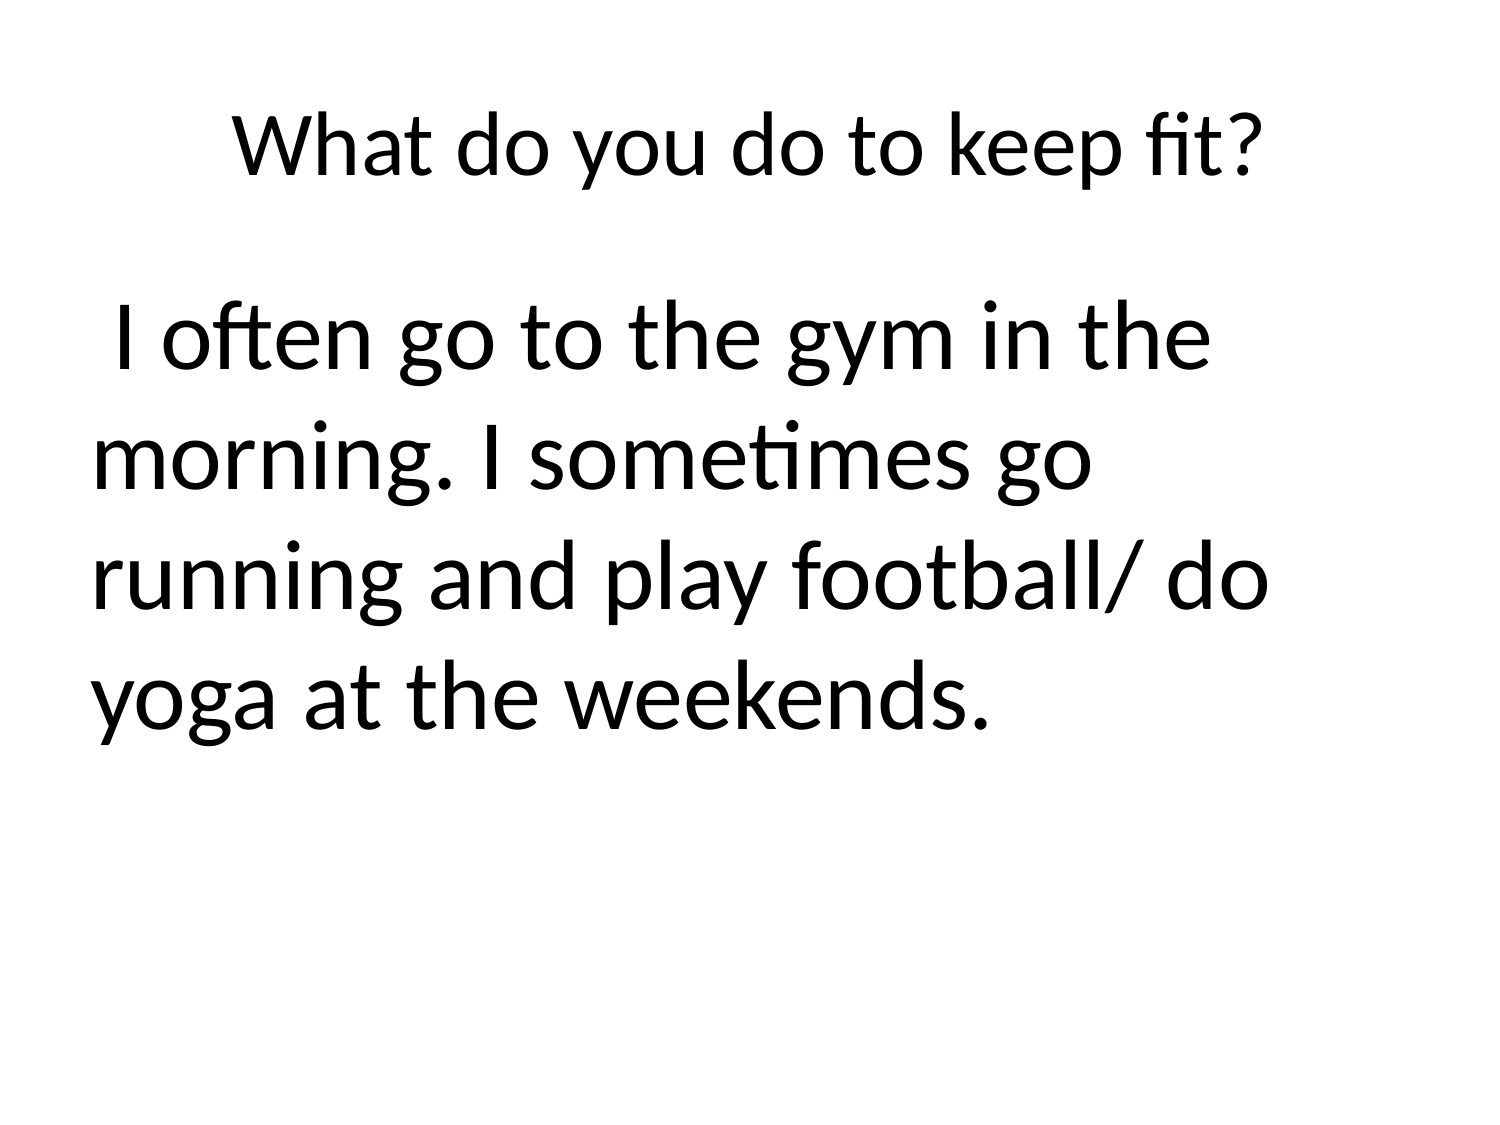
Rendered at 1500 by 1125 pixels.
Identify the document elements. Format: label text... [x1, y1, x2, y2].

list I often go to the gym in the morning. I sometimes go running and play football/ do yoga at the weekends. [75, 262, 1425, 1005]
title What do you do to keep fit? [75, 45, 1425, 233]
